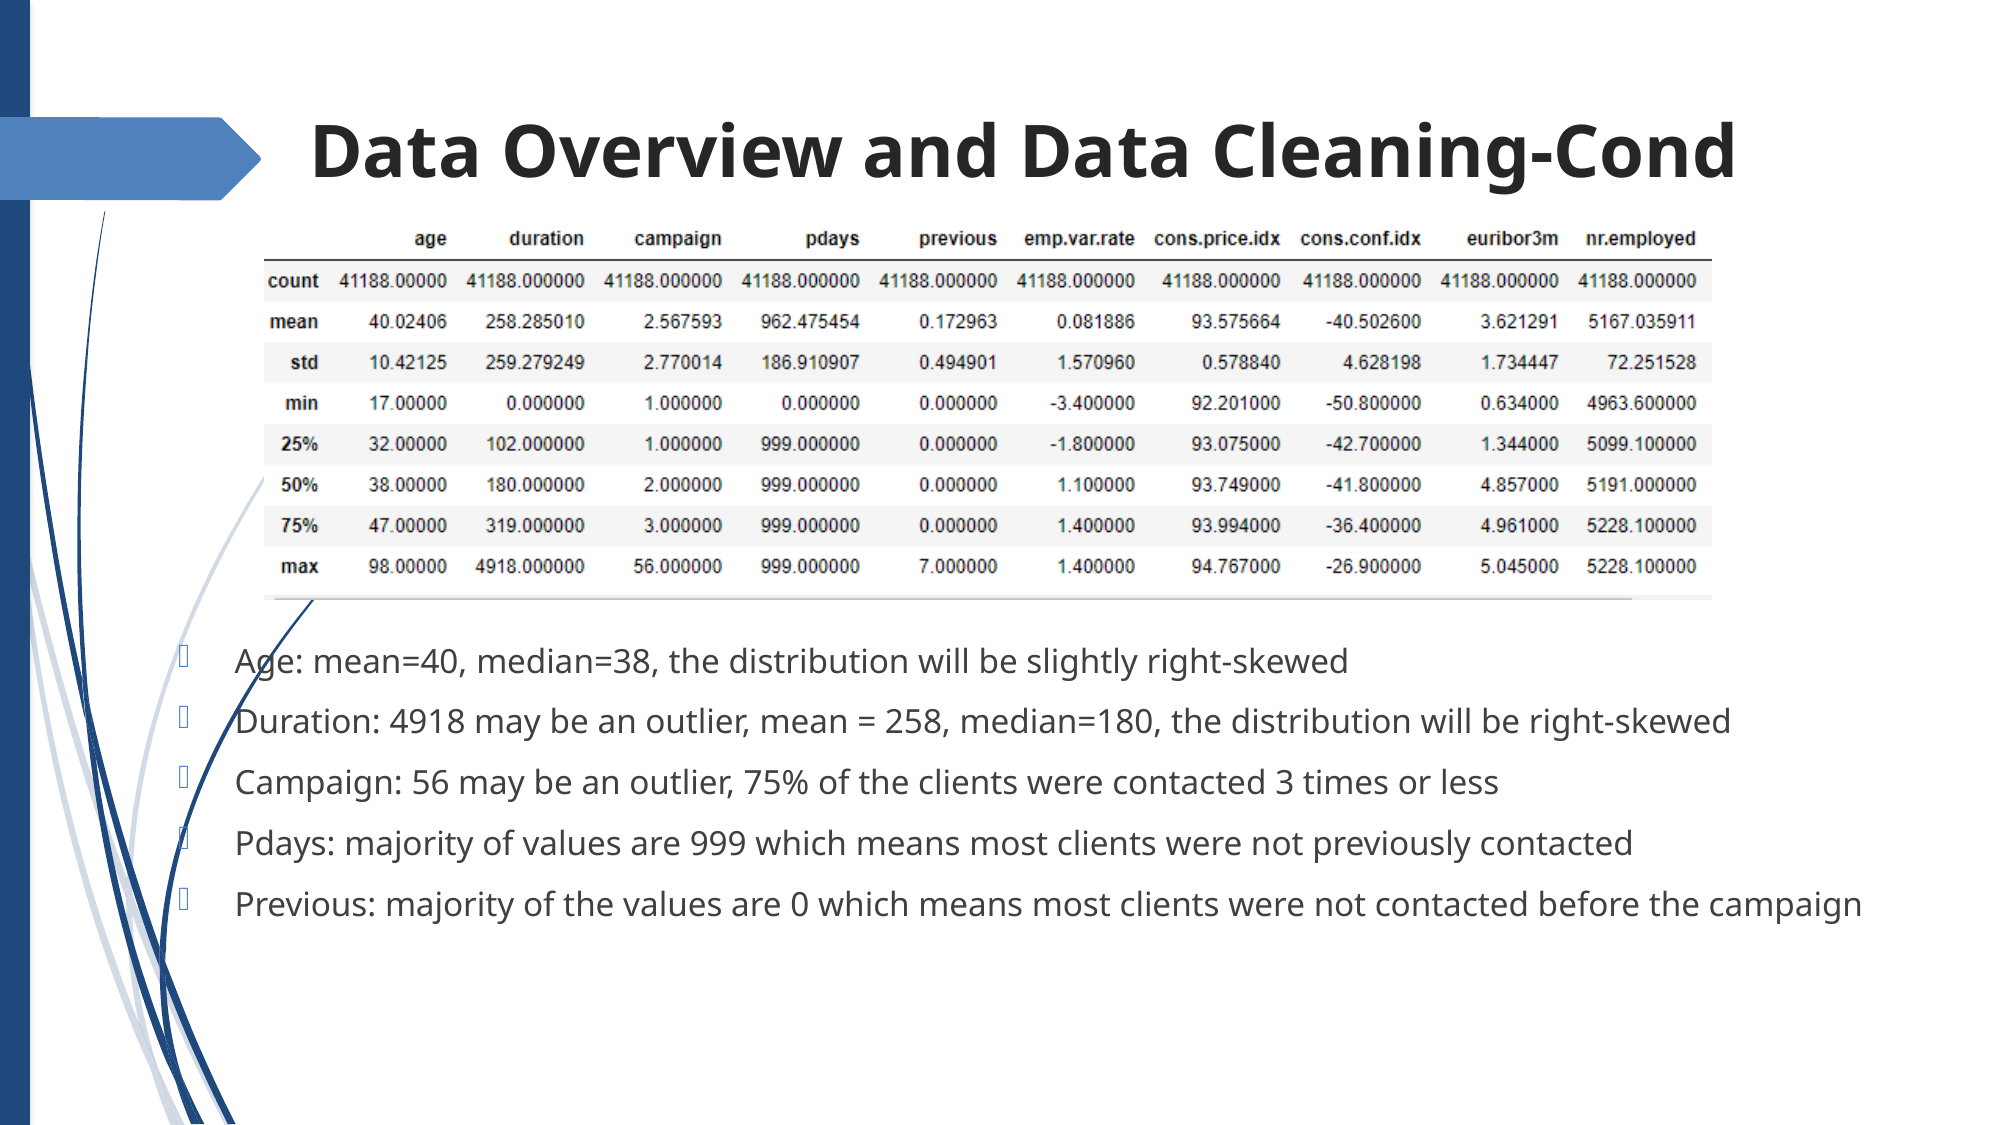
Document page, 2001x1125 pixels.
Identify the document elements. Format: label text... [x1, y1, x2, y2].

list Age: mean=40, median=38, the distribution will be slightly right-skewed Duration: 4918 may be an outlier, mean = 258, median=180, the distribution will be right-skewed Campaign: 56 may be an outlier, 75% of the clients were contacted 3 times or less Pdays: majority of values are 999 which means most clients were not previously contacted Previous: majority of the values are 0 which means most clients were not contacted before the campaign [163, 632, 1920, 1092]
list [264, 203, 1712, 600]
title Data Overview and Data Cleaning-Cond [294, 97, 1757, 224]
